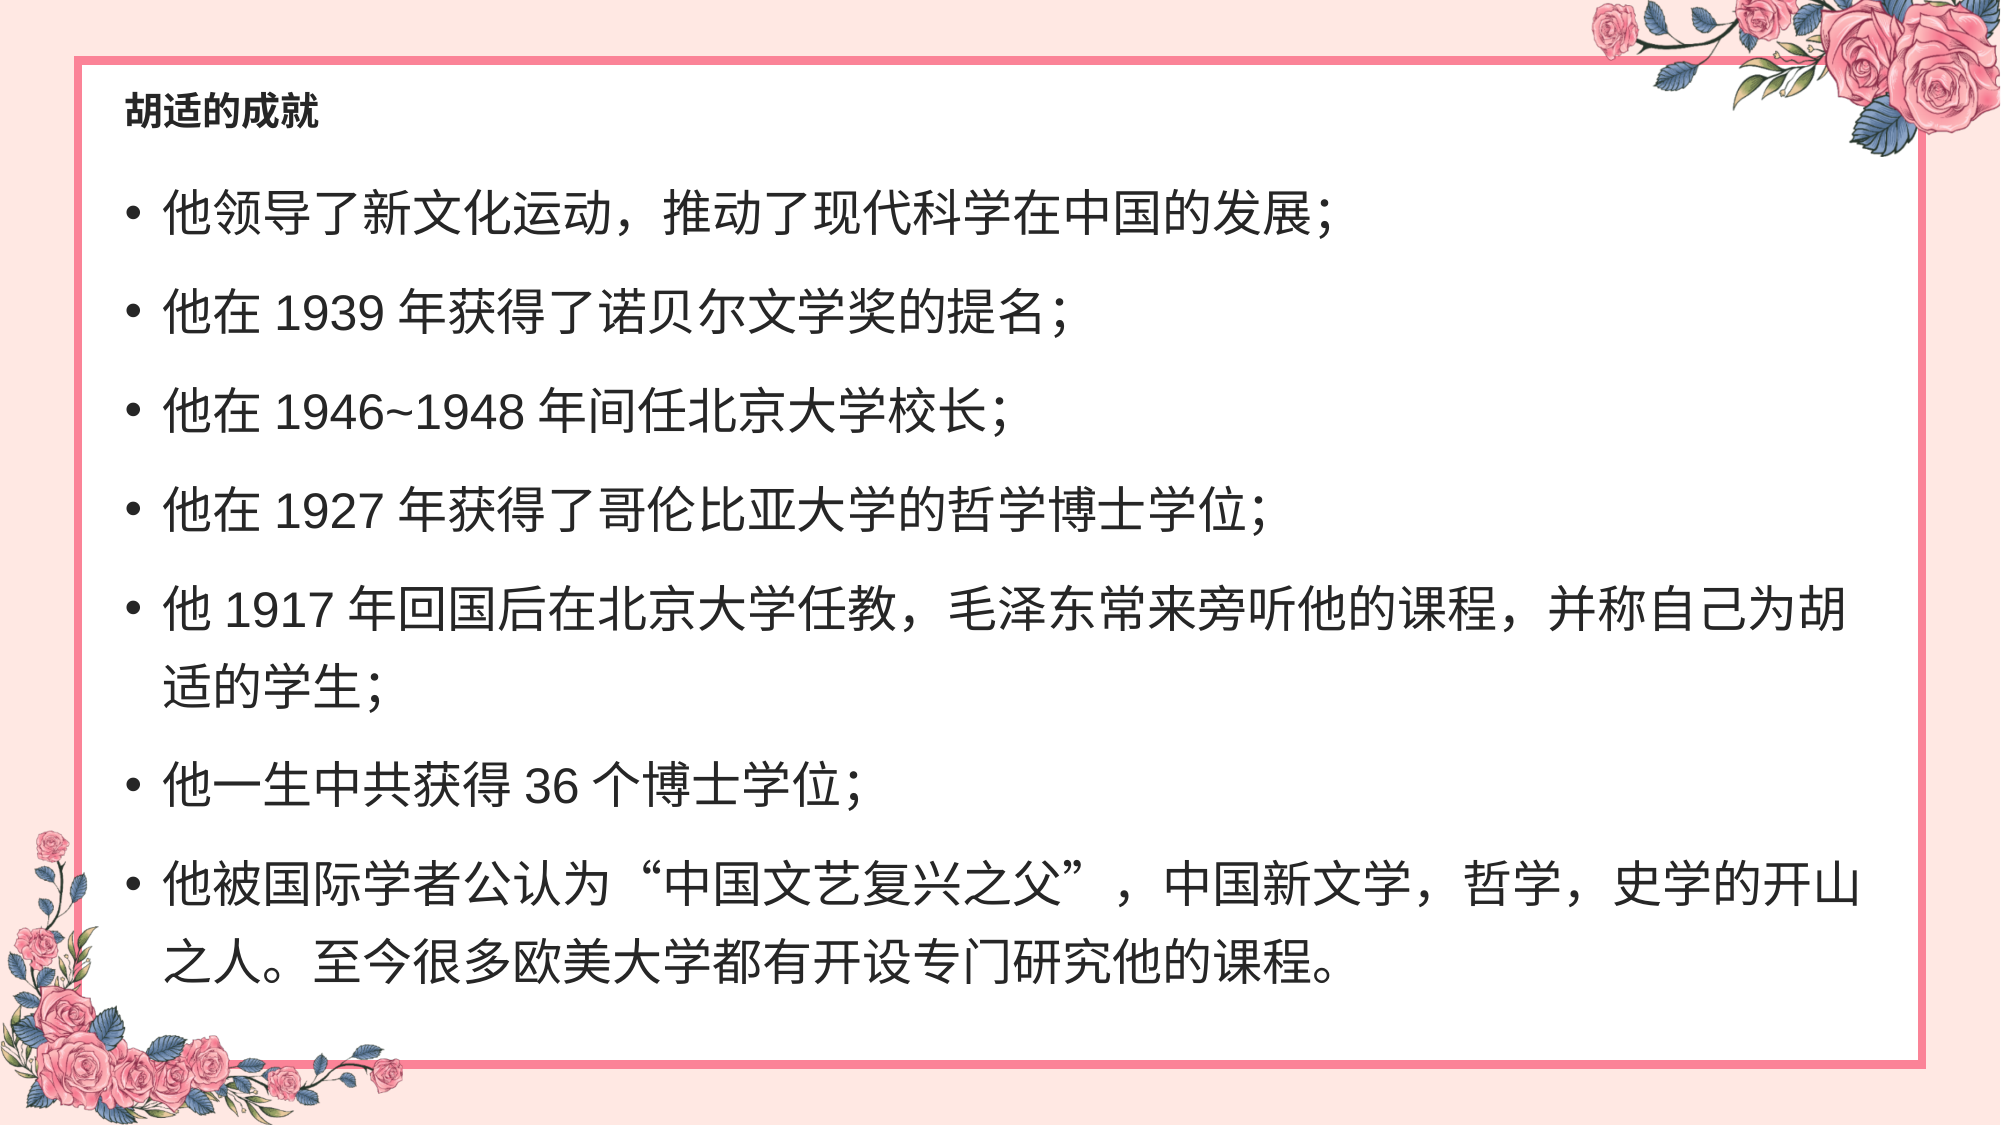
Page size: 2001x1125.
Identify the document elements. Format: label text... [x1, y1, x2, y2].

list 他领导了新文化运动，推动了现代科学在中国的发展； 他在1939年获得了诺贝尔文学奖的提名； 他在1946~1948年间任北京大学校长； 他在1927年获得了哥伦比亚大学的哲学博士学位； 他1917年回国后在北京大学任教，毛泽东常来旁听他的课程，并称自己为胡适的学生； 他一生中共获得36个博士学位； 他被国际学者公认为“中国文艺复兴之父”，中国新文学，哲学，史学的开山之人。至今很多欧美大学都有开设专门研究他的课程。 [109, 156, 1891, 1041]
picture [1, 831, 402, 1124]
title 胡适的成就 [109, 72, 1891, 146]
picture [1592, 0, 2001, 156]
